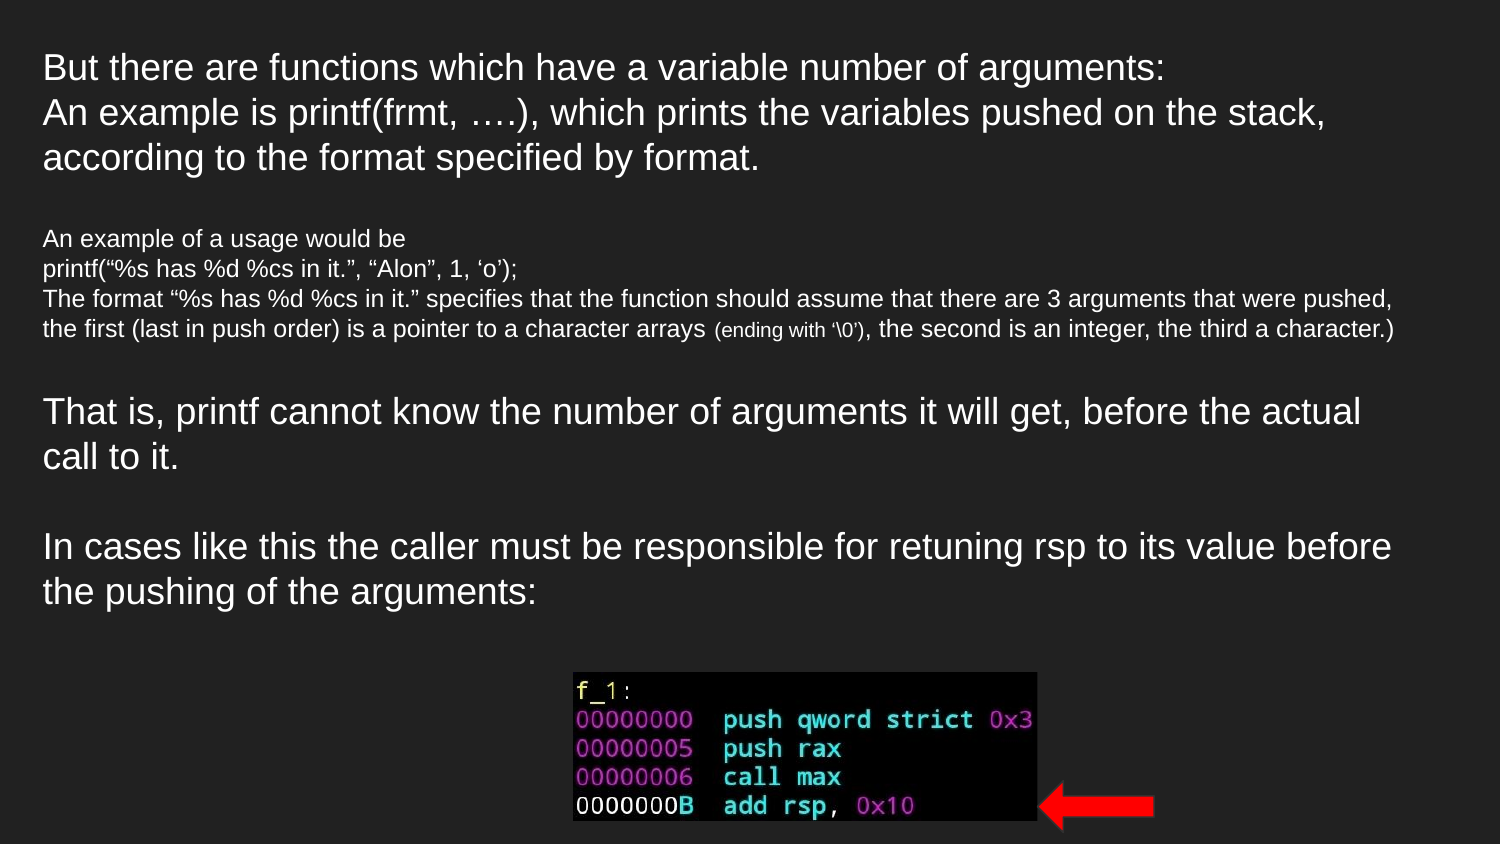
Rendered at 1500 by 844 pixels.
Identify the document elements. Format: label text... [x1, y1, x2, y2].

text_box But there are functions which have a variable number of arguments: An example is printf(frmt, ….), which prints the variables pushed on the stack, according to the format specified by format. An example of a usage would be printf(“%s has %d %cs in it.”, “Alon”, 1, ‘o’); The format “%s has %d %cs in it.” specifies that the function should assume that there are 3 arguments that were pushed, the first (last in push order) is a pointer to a character arrays (ending with ‘\0’), the second is an integer, the third a character.) That is, printf cannot know the number of arguments it will get, before the actual call to it. In cases like this the caller must be responsible for retuning rsp to its value before the pushing of the arguments: [27, 27, 1429, 763]
text_box [1041, 780, 1155, 833]
picture [572, 671, 1038, 821]
